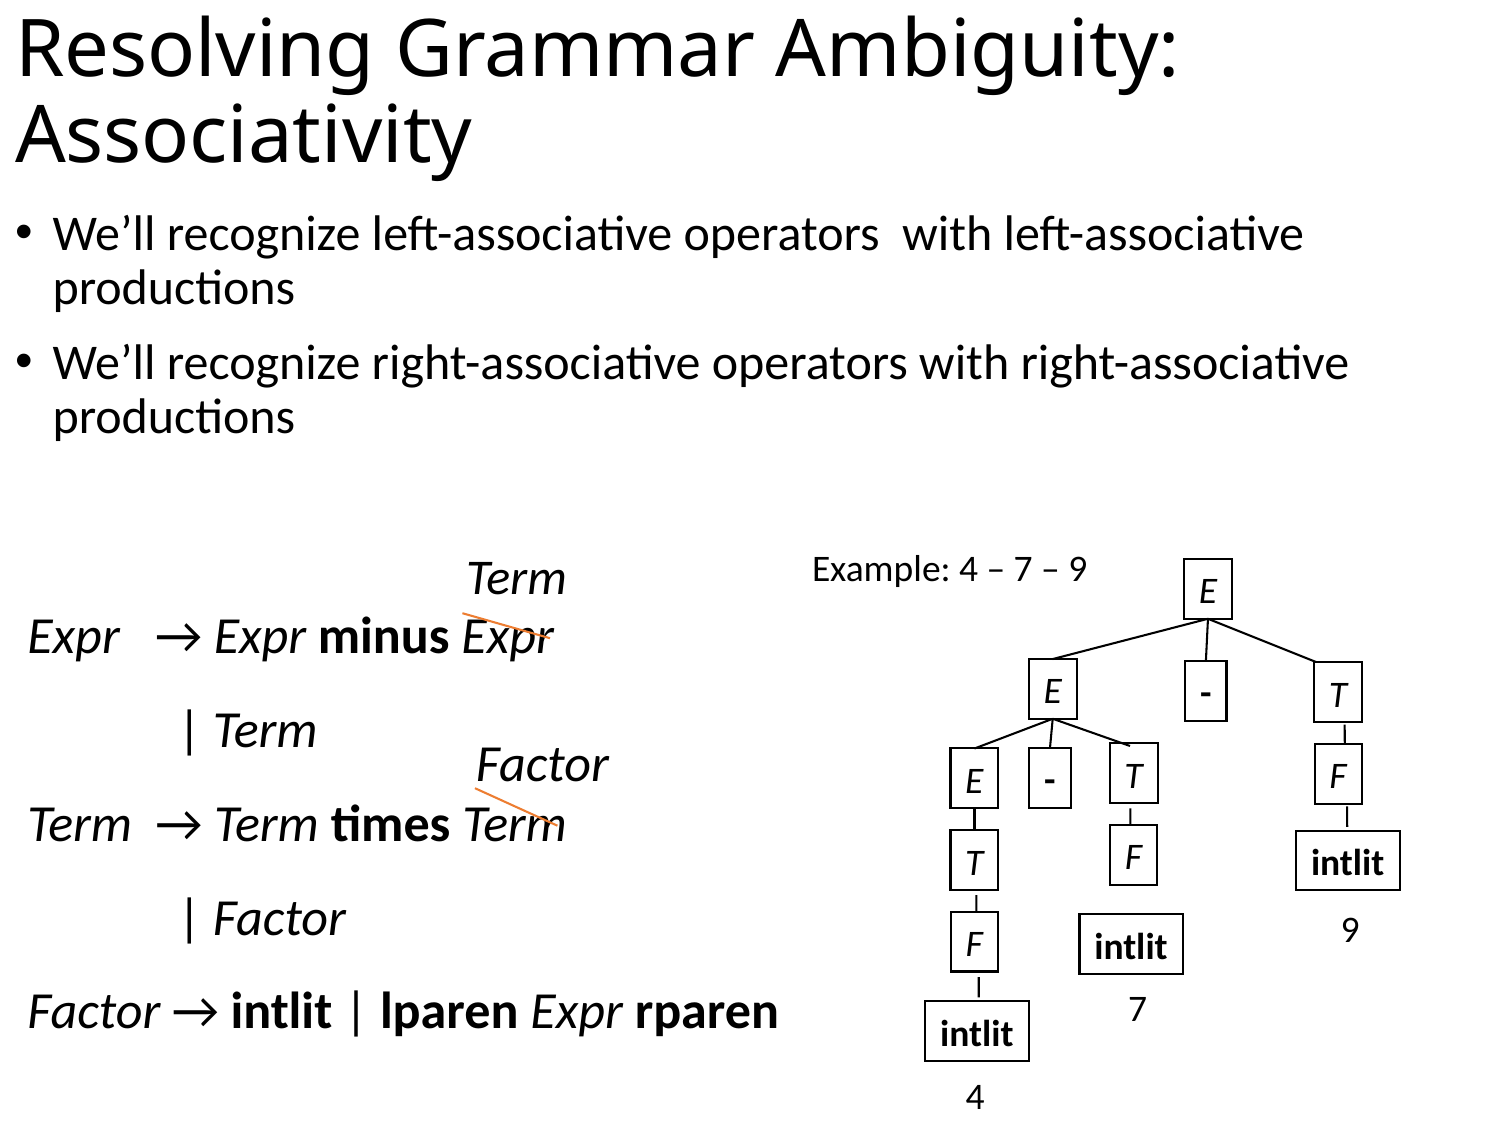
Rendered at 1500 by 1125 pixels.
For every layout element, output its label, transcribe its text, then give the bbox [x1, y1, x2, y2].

text_box F [950, 911, 999, 973]
text_box intlit [1295, 830, 1401, 891]
text_box Factor [461, 722, 624, 800]
list We’ll recognize left-associative operators with left-associative productions We’ll recognize right-associative operators with right-associative productions [0, 200, 1500, 943]
text_box E [949, 747, 999, 809]
text_box E [1028, 658, 1078, 719]
text_box T [1109, 742, 1159, 804]
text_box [462, 613, 550, 639]
text_box T [949, 829, 999, 891]
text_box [1052, 719, 1130, 747]
text_box - [1028, 747, 1072, 809]
text_box 7 [1113, 976, 1163, 1037]
text_box 4 [950, 1064, 1000, 1125]
text_box Term [451, 537, 583, 613]
title Resolving Grammar Ambiguity: Associativity [0, 0, 1500, 188]
text_box intlit [924, 1000, 1030, 1062]
text_box F [1314, 743, 1363, 805]
text_box E [1183, 558, 1233, 619]
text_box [1207, 619, 1339, 671]
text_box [1052, 619, 1207, 659]
text_box intlit [1078, 913, 1184, 975]
text_box - [1184, 660, 1228, 722]
text_box F [1109, 824, 1158, 886]
text_box T [1313, 661, 1363, 723]
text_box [974, 719, 1053, 749]
text_box Expr → Expr minus Expr | Term Term → Term times Term | Factor Factor → intlit | lparen Expr rparen [12, 563, 913, 1047]
text_box Example: 4 – 7 – 9 [797, 536, 1103, 597]
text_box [474, 788, 558, 826]
text_box 9 [1325, 897, 1375, 957]
